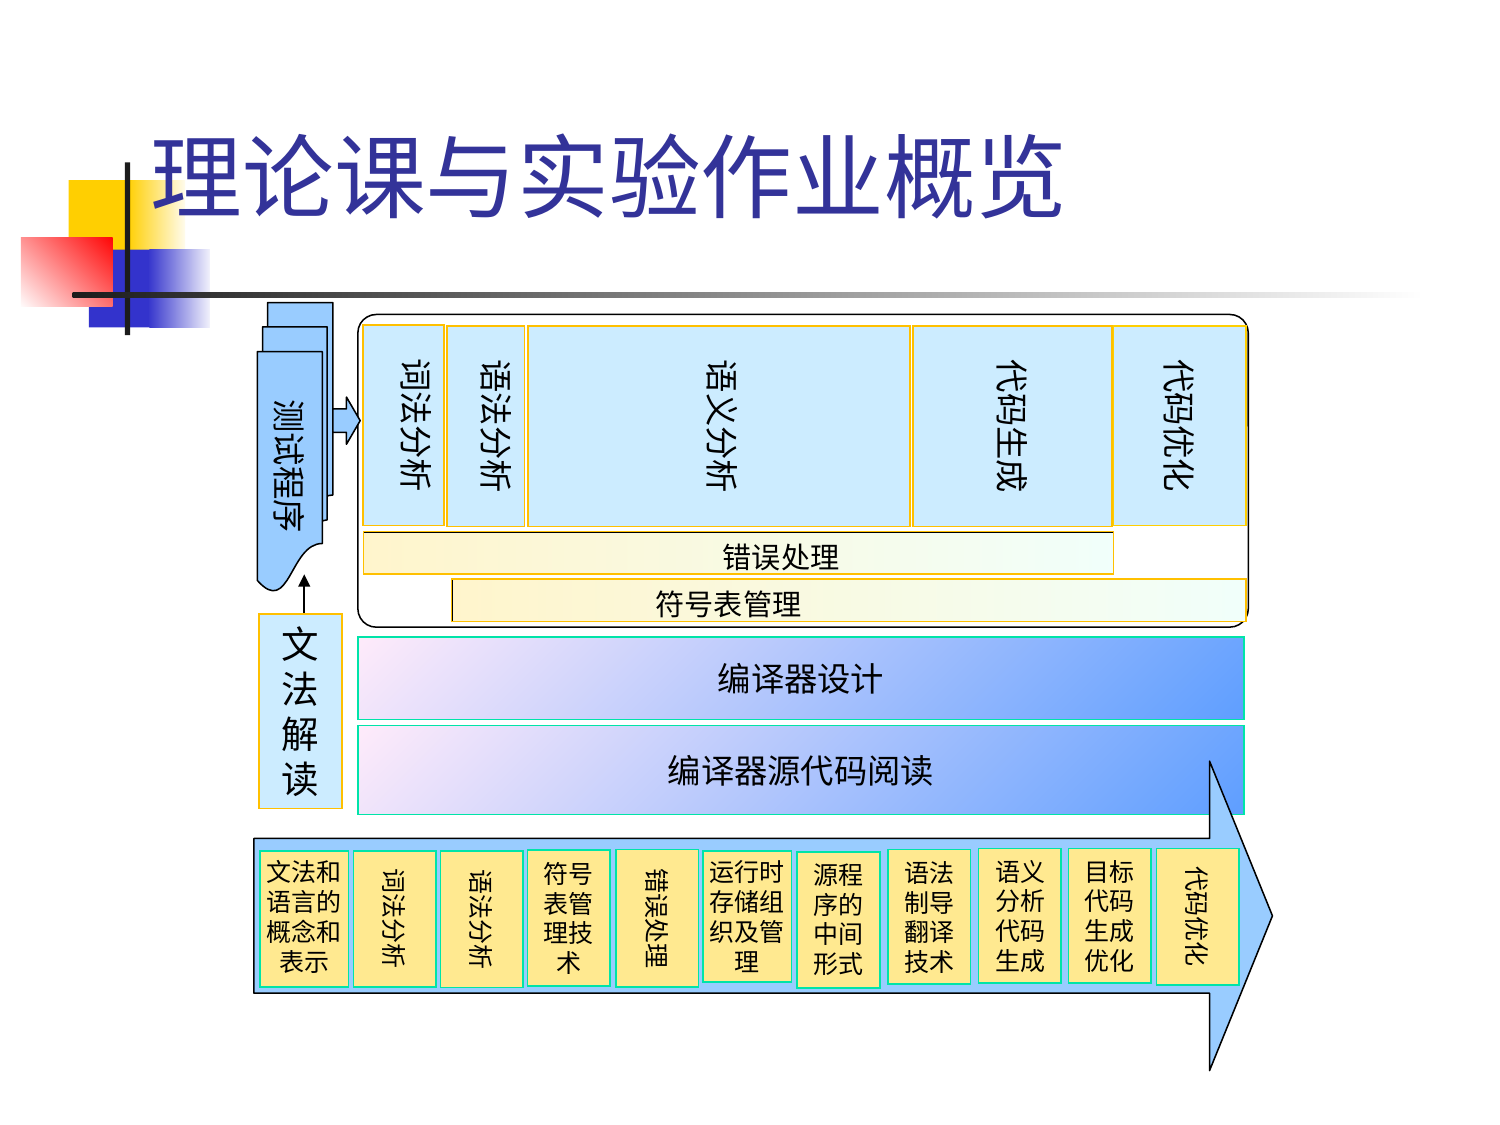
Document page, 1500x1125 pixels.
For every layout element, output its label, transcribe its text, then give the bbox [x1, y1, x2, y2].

text_box 符号表管理技术 [527, 849, 611, 987]
text_box 语法制导翻译技术 [887, 849, 971, 985]
text_box 语义分析 [528, 326, 911, 527]
text_box 测试程序 [257, 302, 333, 591]
text_box 语法分析 [446, 326, 525, 527]
text_box 源程序的中间形式 [797, 851, 880, 989]
text_box [253, 761, 1273, 1071]
title 理论课与实验作业概览 [135, 99, 1415, 238]
text_box 目标代码生成优化 [1068, 848, 1151, 984]
text_box 错误处理 [615, 849, 699, 988]
text_box 错误处理 [363, 531, 1114, 575]
text_box 代码优化 [1113, 325, 1247, 526]
text_box 文法解读 [259, 613, 342, 809]
text_box [357, 314, 1249, 628]
text_box 语义分析代码生成 [978, 848, 1062, 984]
text_box 运行时存储组织及管理 [702, 850, 792, 983]
text_box 文法和语言的概念和表示 [259, 850, 349, 988]
text_box 编译器设计 [357, 636, 1244, 720]
text_box 语法分析 [440, 851, 524, 988]
text_box 词法分析 [353, 850, 437, 988]
text_box 符号表管理 [451, 578, 1246, 622]
text_box 代码生成 [912, 326, 1113, 527]
text_box [332, 397, 361, 445]
text_box 编译器源代码阅读 [357, 725, 1244, 815]
text_box 代码优化 [1156, 848, 1240, 986]
